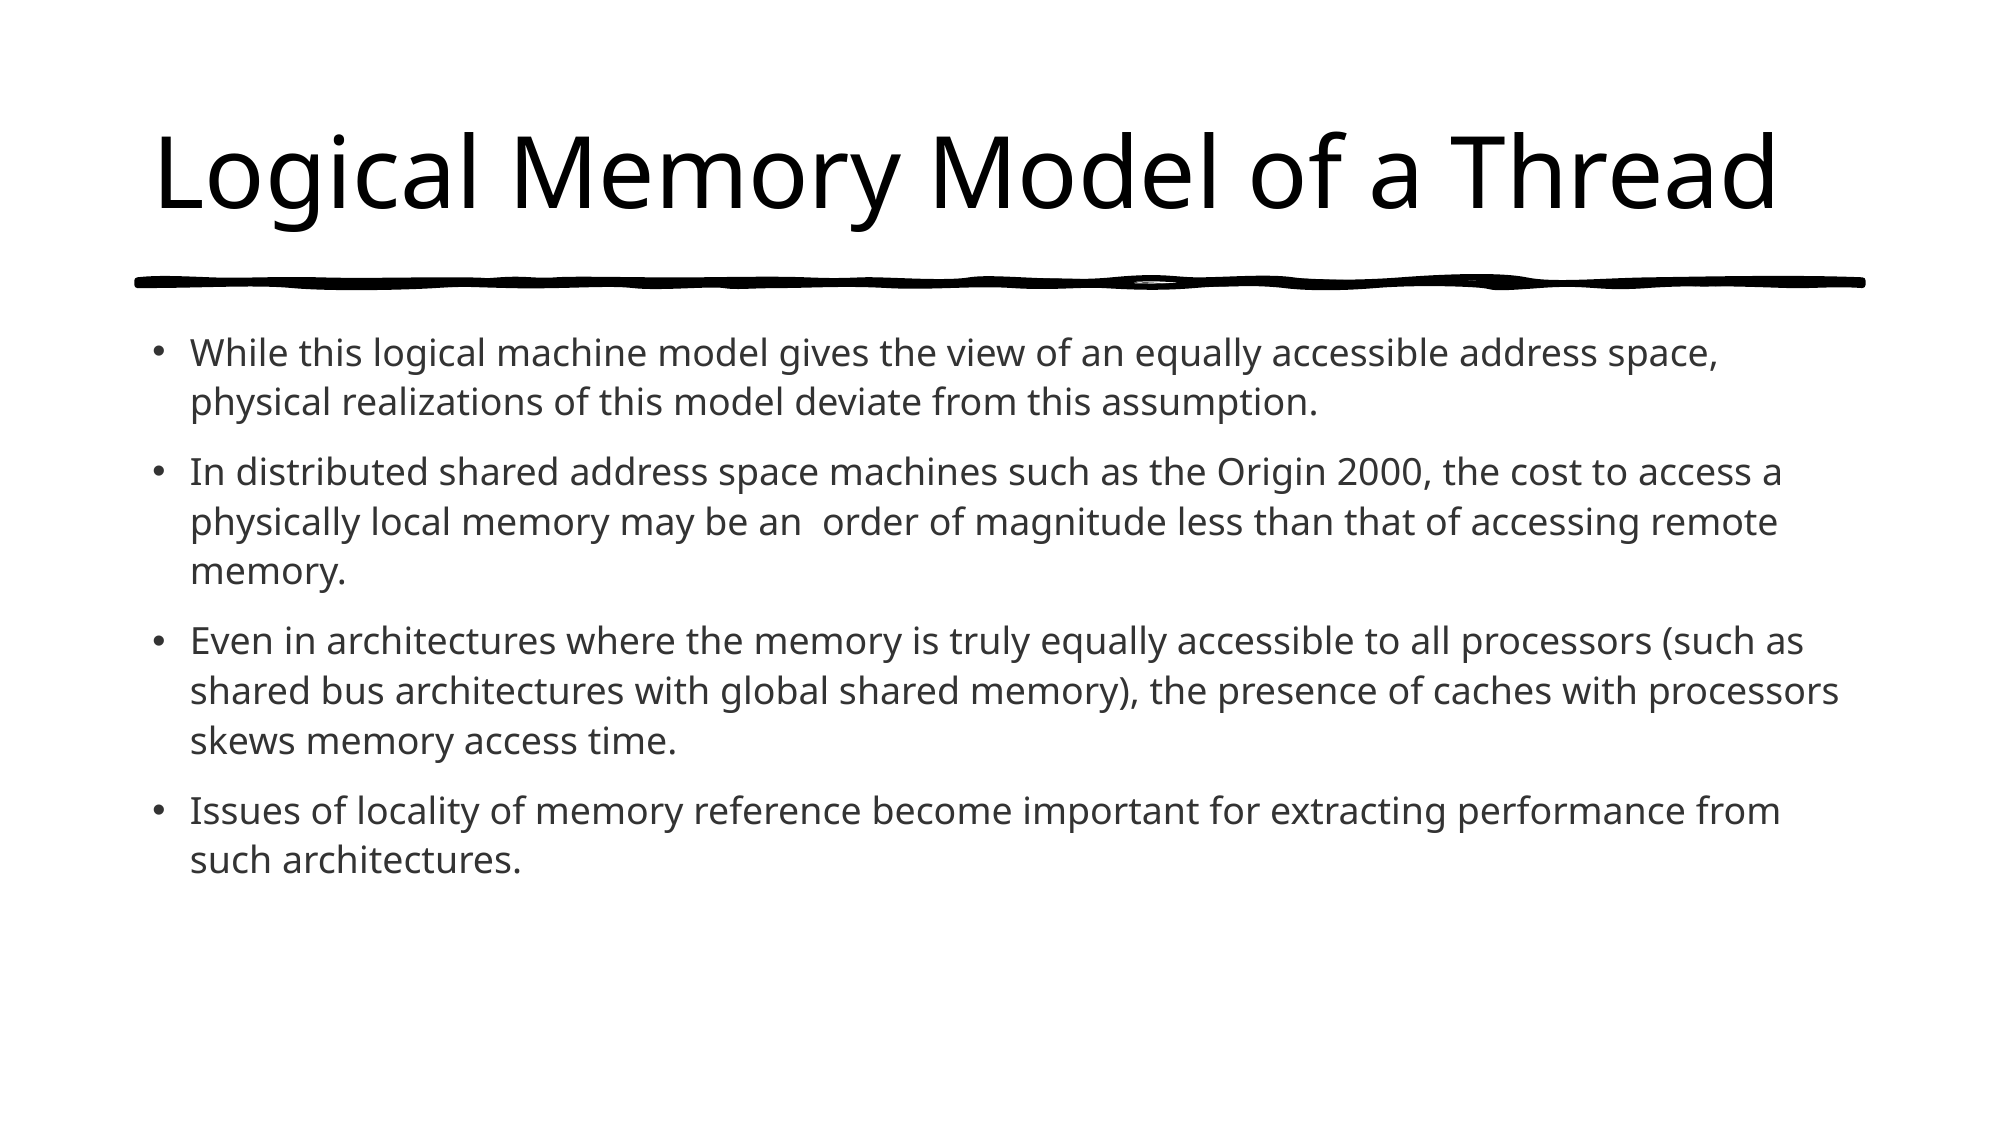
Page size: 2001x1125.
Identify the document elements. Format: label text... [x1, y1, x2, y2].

list While this logical machine model gives the view of an equally accessible address space, physical realizations of this model deviate from this assumption. In distributed shared address space machines such as the Origin 2000, the cost to access a physically local memory may be an order of magnitude less than that of accessing remote memory. Even in architectures where the memory is truly equally accessible to all processors (such as shared bus architectures with global shared memory), the presence of caches with processors skews memory access time. Issues of locality of memory reference become important for extracting performance from such architectures. [137, 316, 1863, 1014]
title Logical Memory Model of a Thread [137, 59, 1863, 278]
